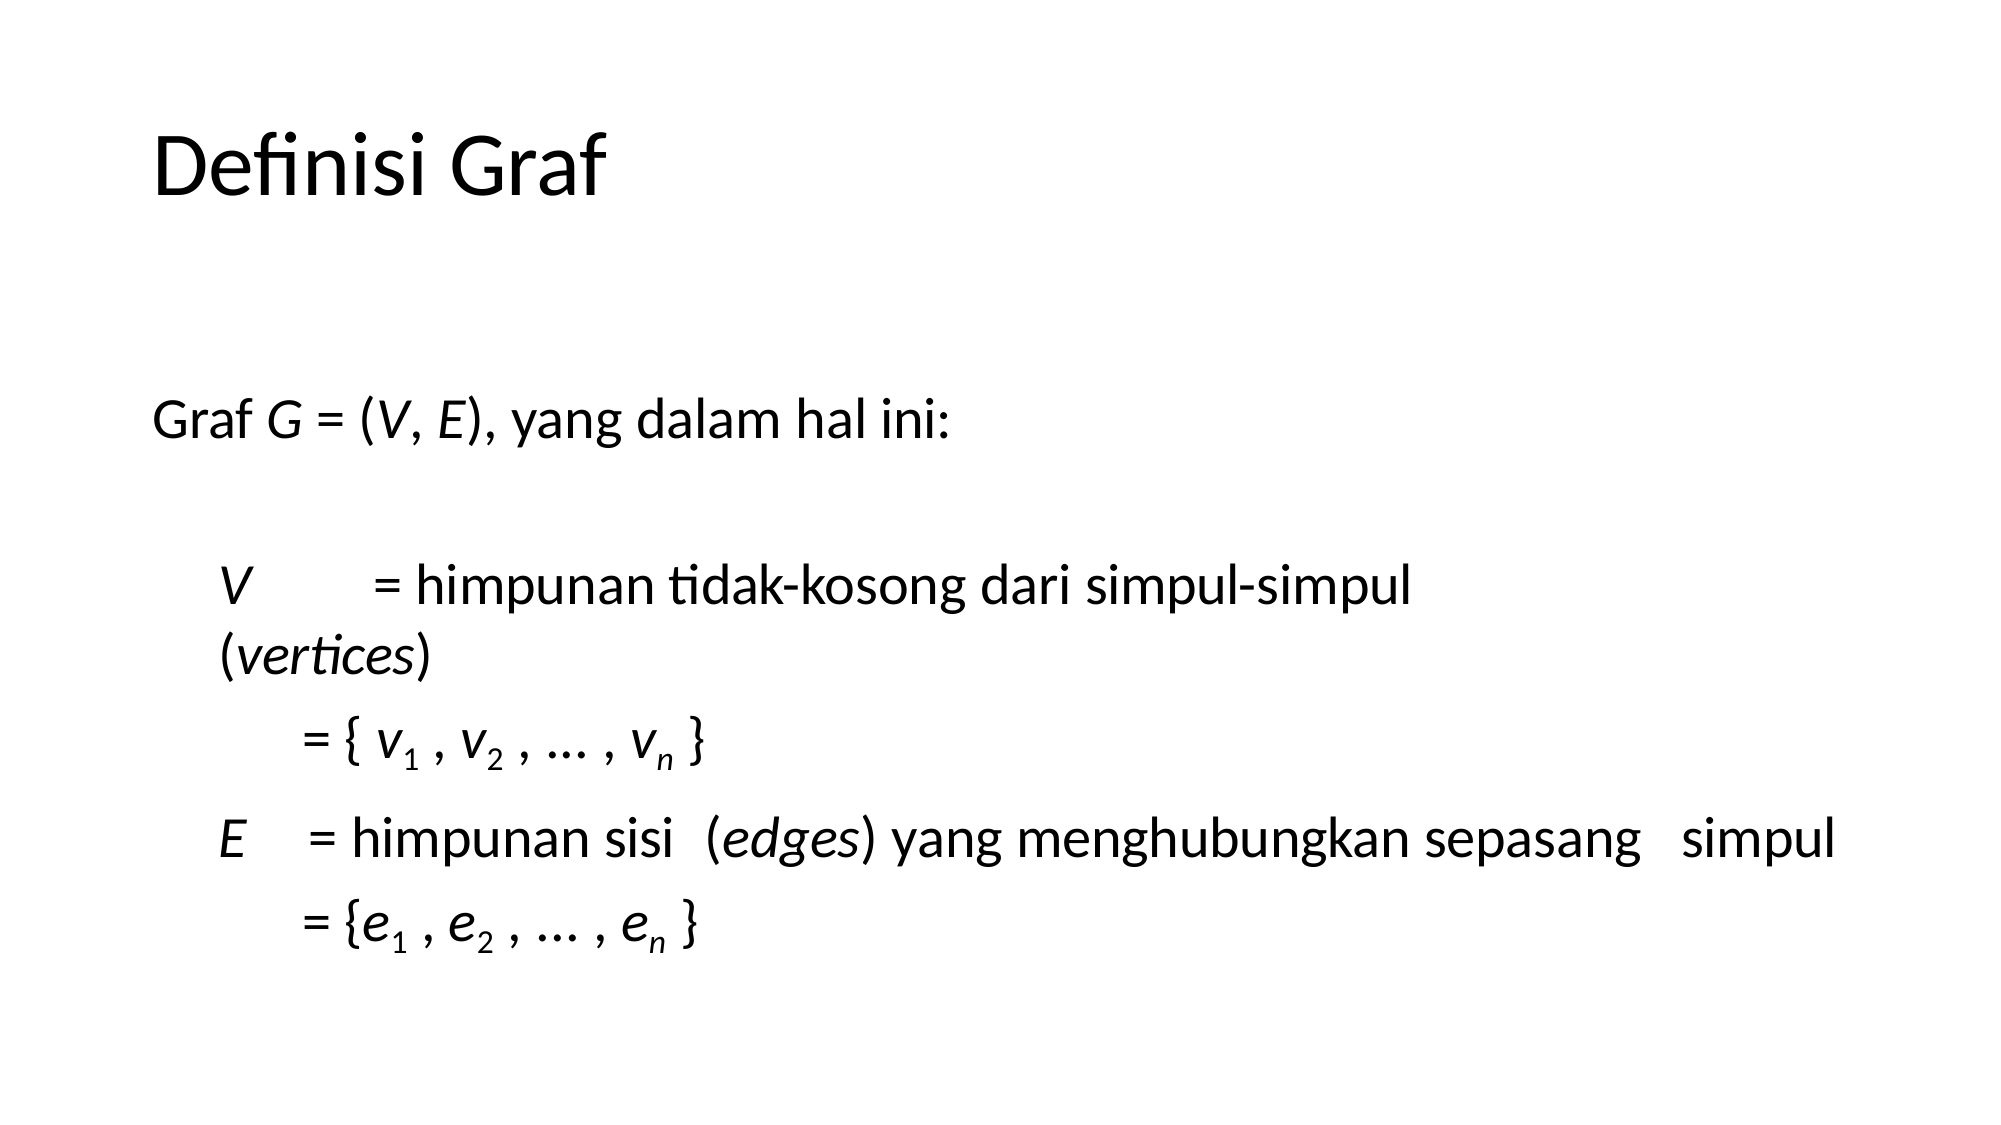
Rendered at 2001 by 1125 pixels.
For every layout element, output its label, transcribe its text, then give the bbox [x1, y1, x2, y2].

text_box simpul [1679, 797, 1841, 870]
text_box Graf G = (V, E), yang dalam hal ini: V = himpunan tidak-kosong dari simpul-simpul (vertices) = { v1 , v2 , ... , vn } [148, 378, 1595, 778]
title Definisi Graf [150, 62, 612, 253]
text_box E = himpunan sisi (edges) yang menghubungkan sepasang = {e1 , e2 , ... , en } [212, 783, 1650, 961]
